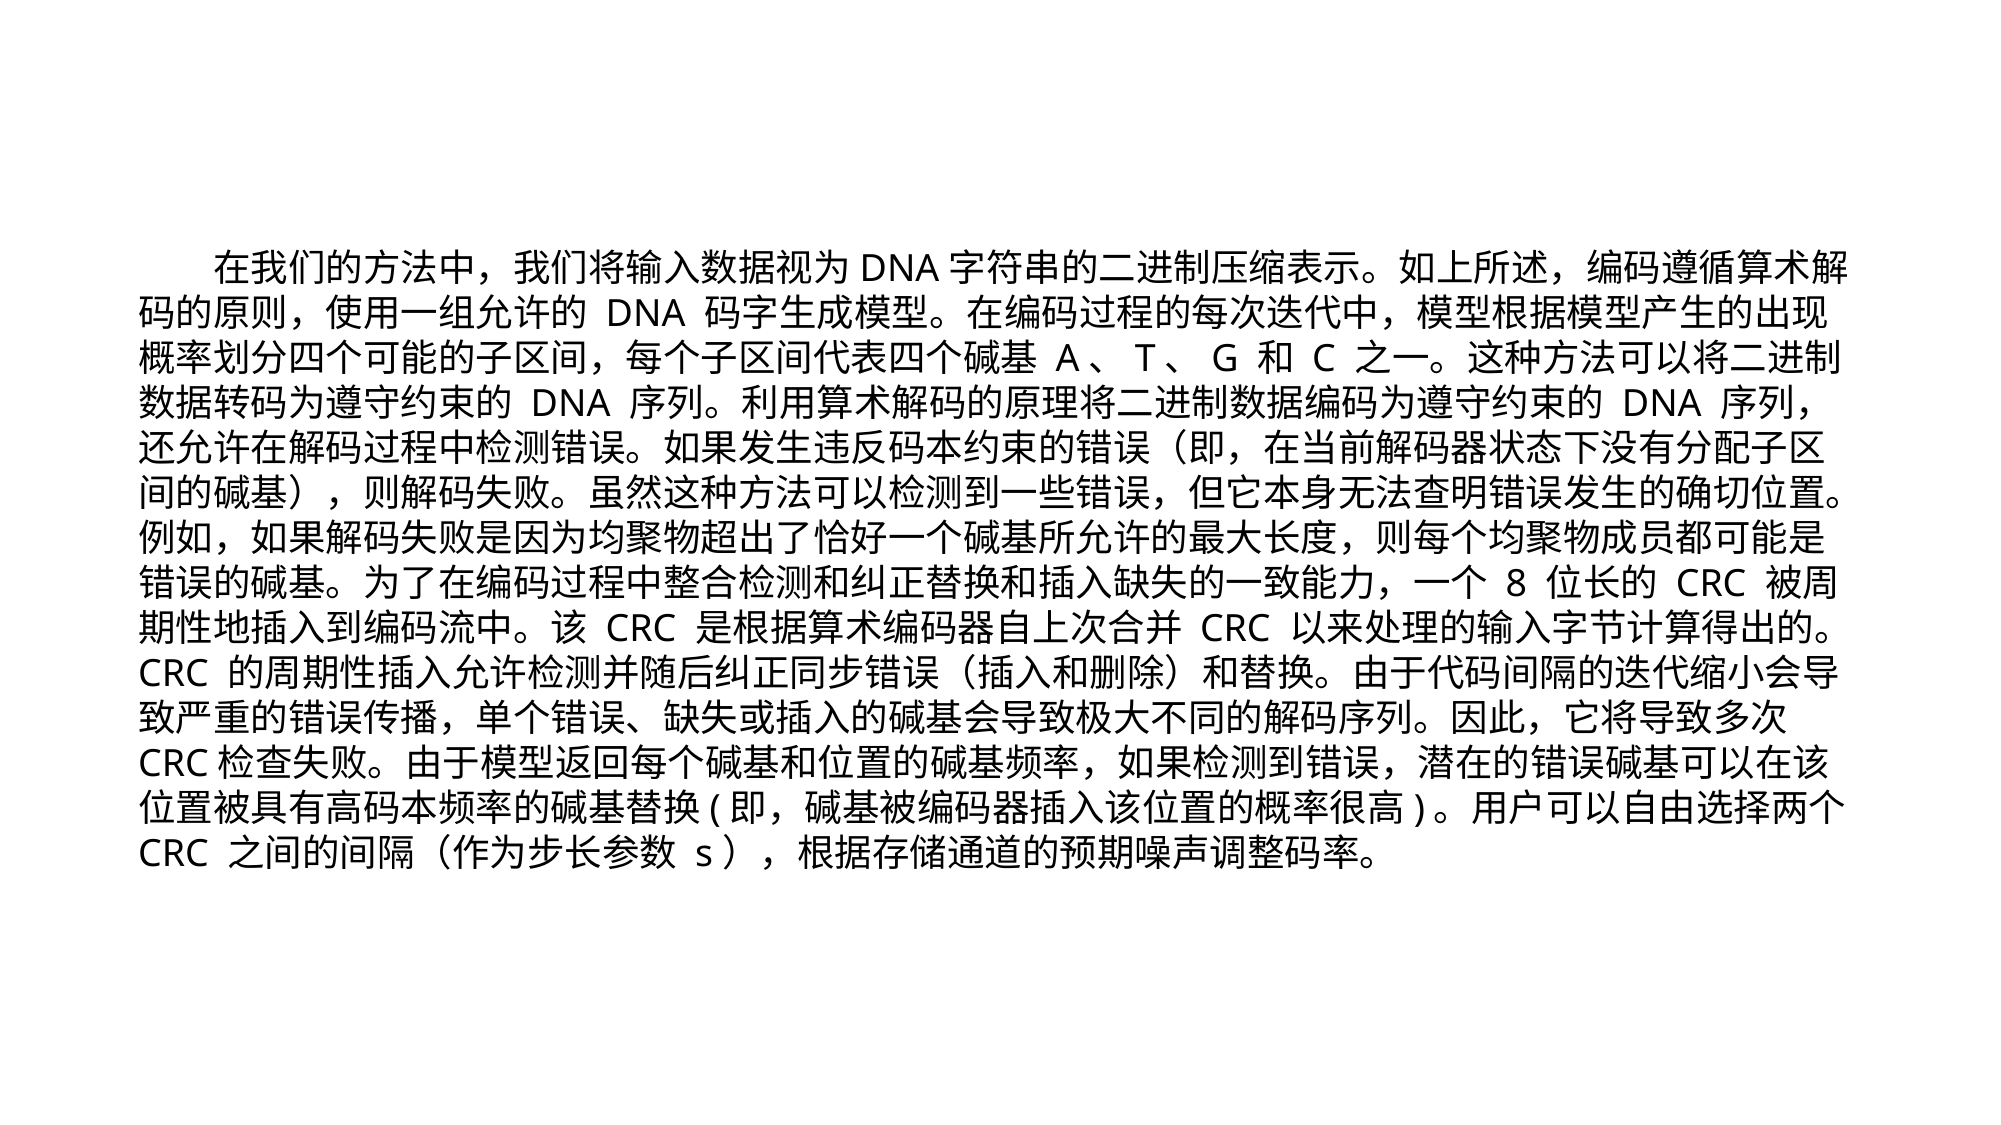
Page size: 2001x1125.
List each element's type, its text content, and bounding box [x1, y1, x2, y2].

text_box 在我们的方法中，我们将输入数据视为DNA字符串的二进制压缩表示。如上所述，编码遵循算术解码的原则，使用一组允许的 DNA 码字生成模型。在编码过程的每次迭代中，模型根据模型产生的出现概率划分四个可能的子区间，每个子区间代表四个碱基 A、T、G 和 C 之一。这种方法可以将二进制数据转码为遵守约束的 DNA 序列。利用算术解码的原理将二进制数据编码为遵守约束的 DNA 序列，还允许在解码过程中检测错误。如果发生违反码本约束的错误（即，在当前解码器状态下没有分配子区间的碱基），则解码失败。虽然这种方法可以检测到一些错误，但它本身无法查明错误发生的确切位置。例如，如果解码失败是因为均聚物超出了恰好一个碱基所允许的最大长度，则每个均聚物成员都可能是错误的碱基。为了在编码过程中整合检测和纠正替换和插入缺失的一致能力，一个 8 位长的 CRC 被周期性地插入到编码流中。该 CRC 是根据算术编码器自上次合并 CRC 以来处理的输入字节计算得出的。 CRC 的周期性插入允许检测并随后纠正同步错误（插入和删除）和替换。由于代码间隔的迭代缩小会导致严重的错误传播，单个错误、缺失或插入的碱基会导致极大不同的解码序列。因此，它将导致多次CRC检查失败。由于模型返回每个碱基和位置的碱基频率，如果检测到错误，潜在的错误碱基可以在该位置被具有高码本频率的碱基替换(即，碱基被编码器插入该位置的概率很高)。用户可以自由选择两个 CRC 之间的间隔（作为步长参数 s），根据存储通道的预期噪声调整码率。 [123, 236, 1877, 882]
